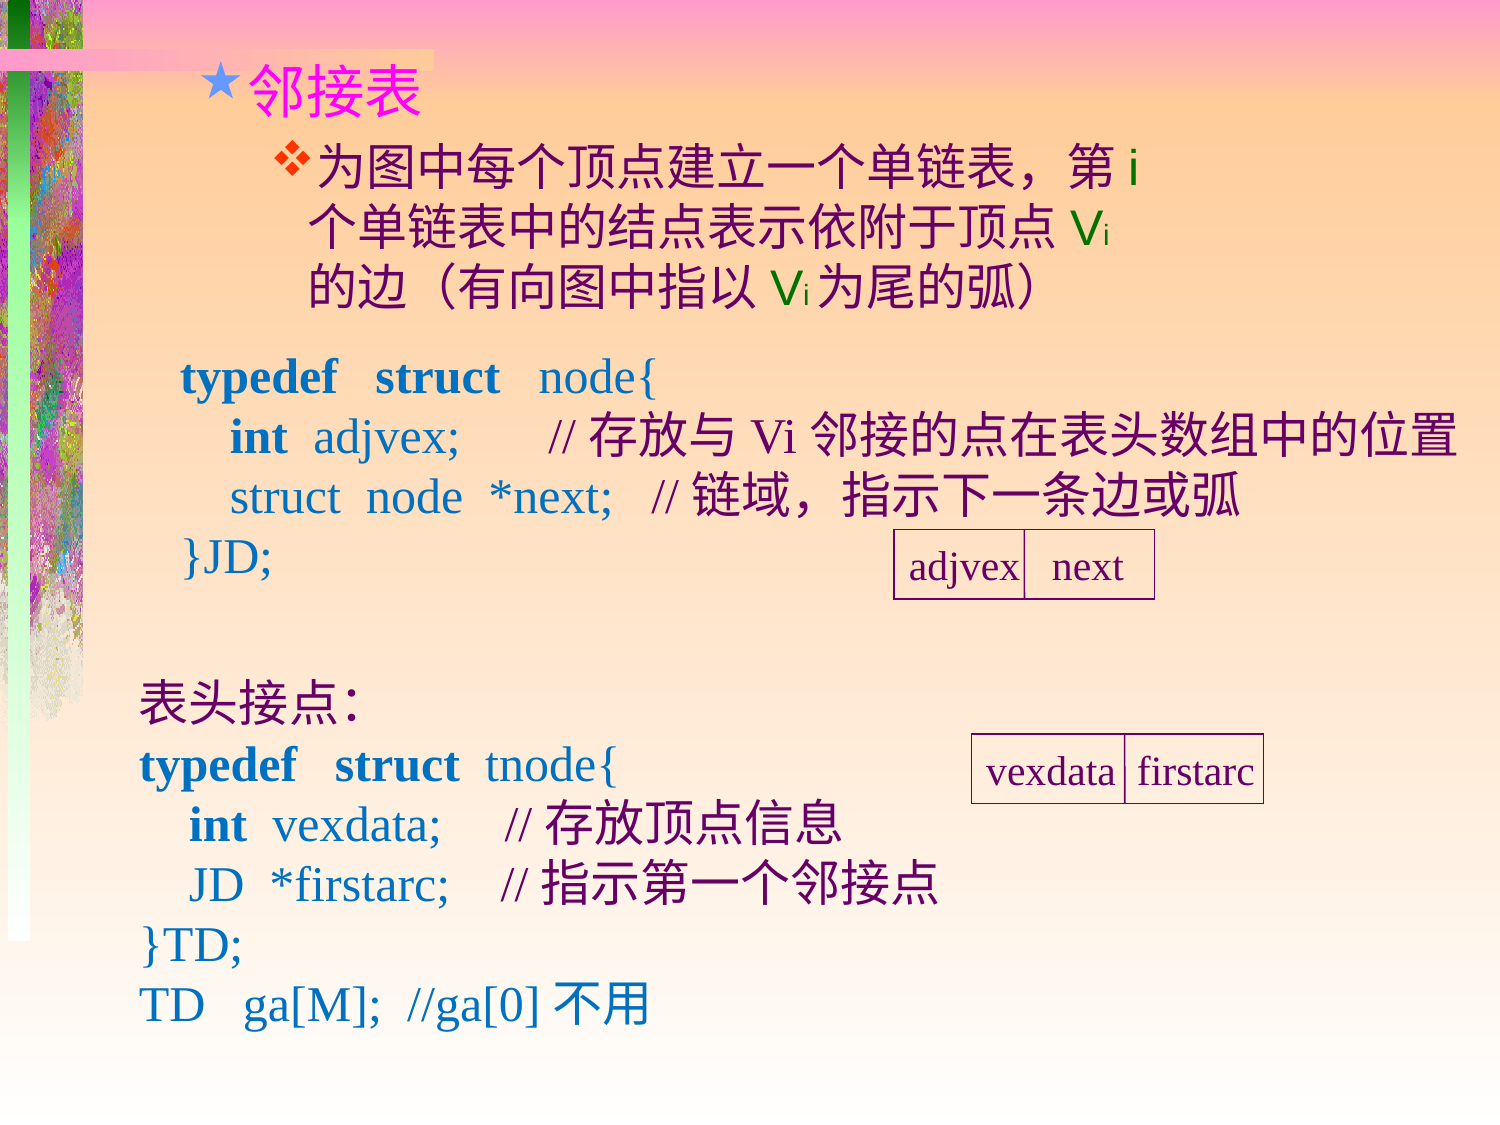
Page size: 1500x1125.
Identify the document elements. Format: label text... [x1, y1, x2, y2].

list 邻接表 为图中每个顶点建立一个单链表，第i个单链表中的结点表示依附于顶点Vi的边（有向图中指以Vi为尾的弧） [105, 47, 1155, 313]
picture [0, 71, 9, 821]
picture [0, 0, 9, 50]
picture [29, 0, 83, 50]
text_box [152, 334, 1488, 599]
picture [29, 71, 83, 821]
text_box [126, 661, 1264, 1041]
